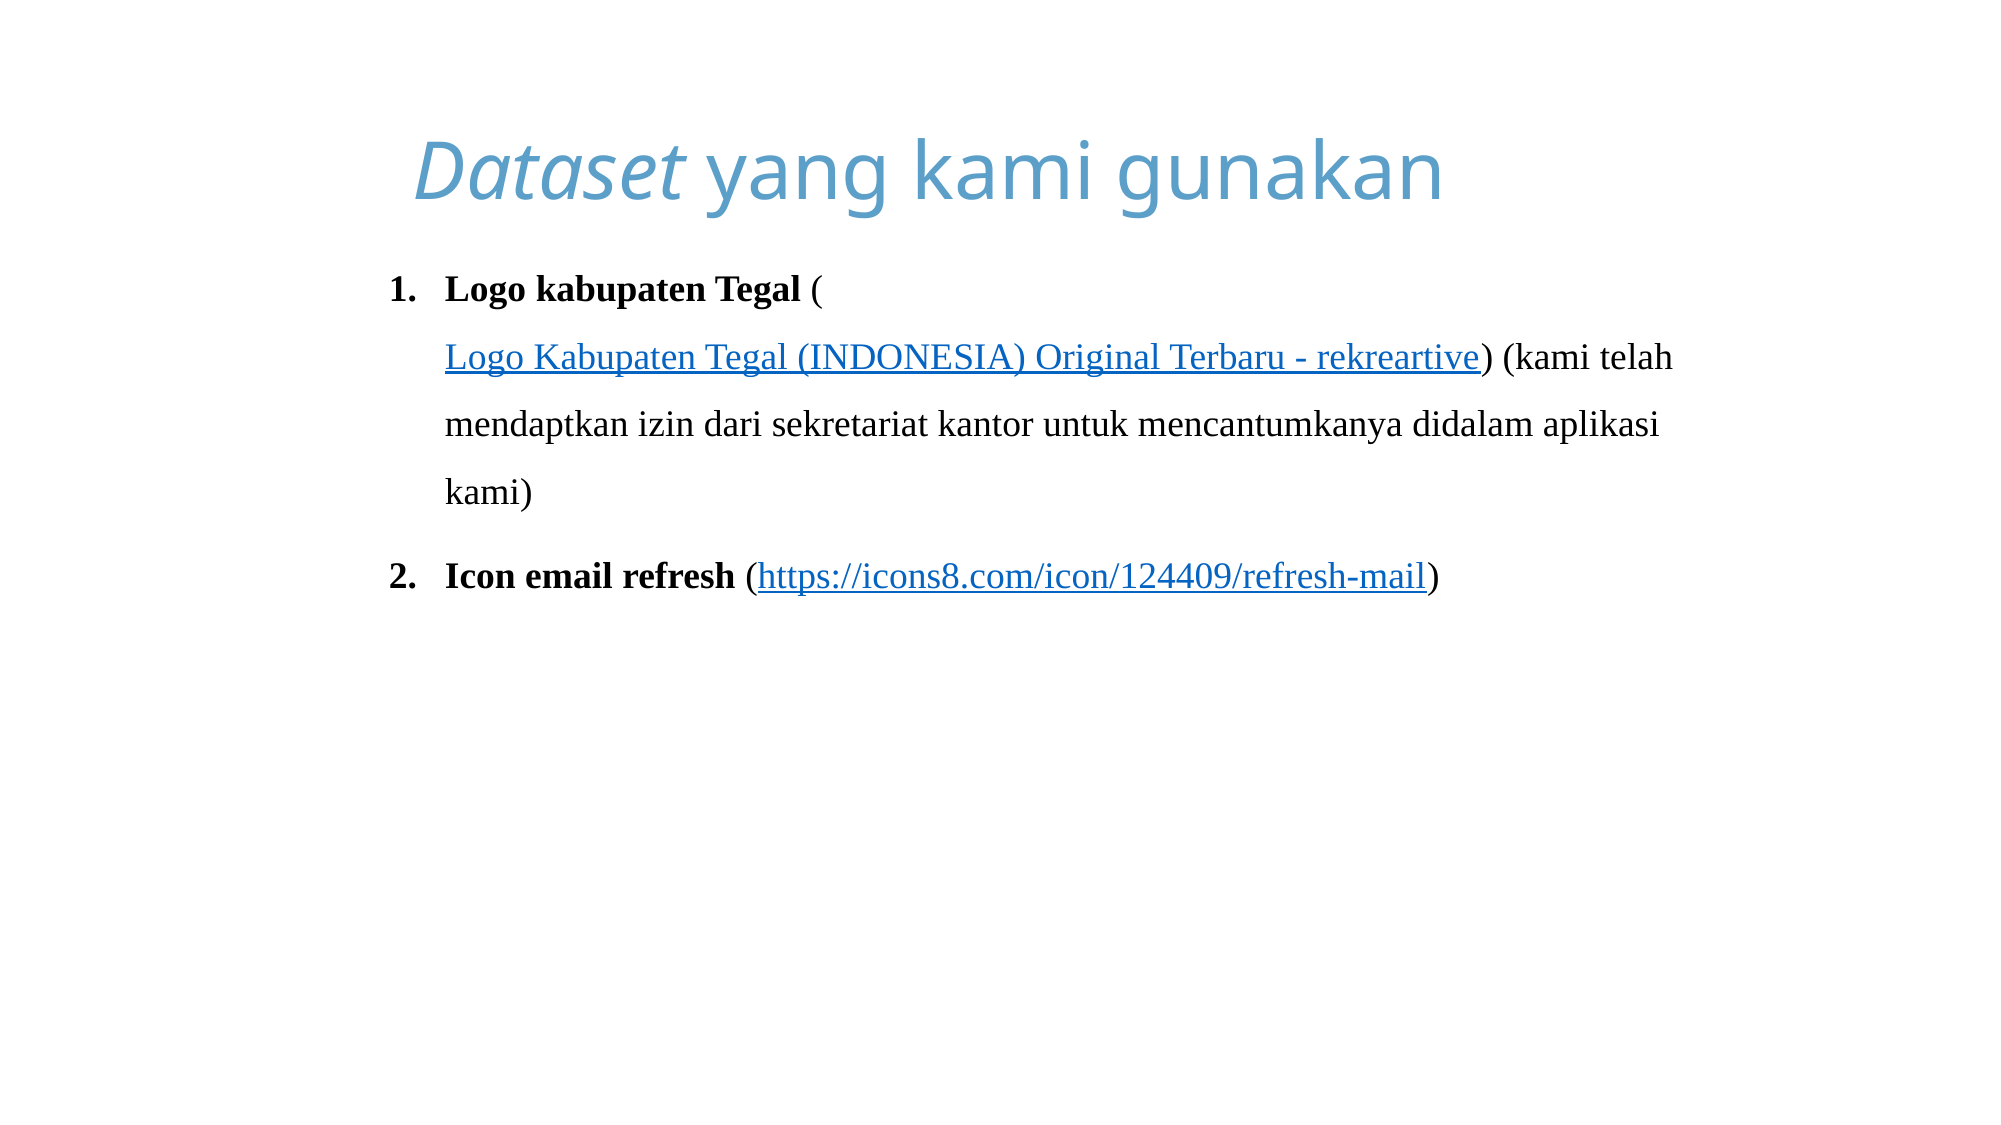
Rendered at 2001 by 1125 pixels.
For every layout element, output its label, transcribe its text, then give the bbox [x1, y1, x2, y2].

text_box Dataset yang kami gunakan [398, 122, 1664, 234]
text_box Logo kabupaten Tegal (Logo Kabupaten Tegal (INDONESIA) Original Terbaru - rekreartive) (kami telah mendaptkan izin dari sekretariat kantor untuk mencantumkanya didalam aplikasi kami) Icon email refresh (https://icons8.com/icon/124409/refresh-mail) [336, 234, 1725, 688]
